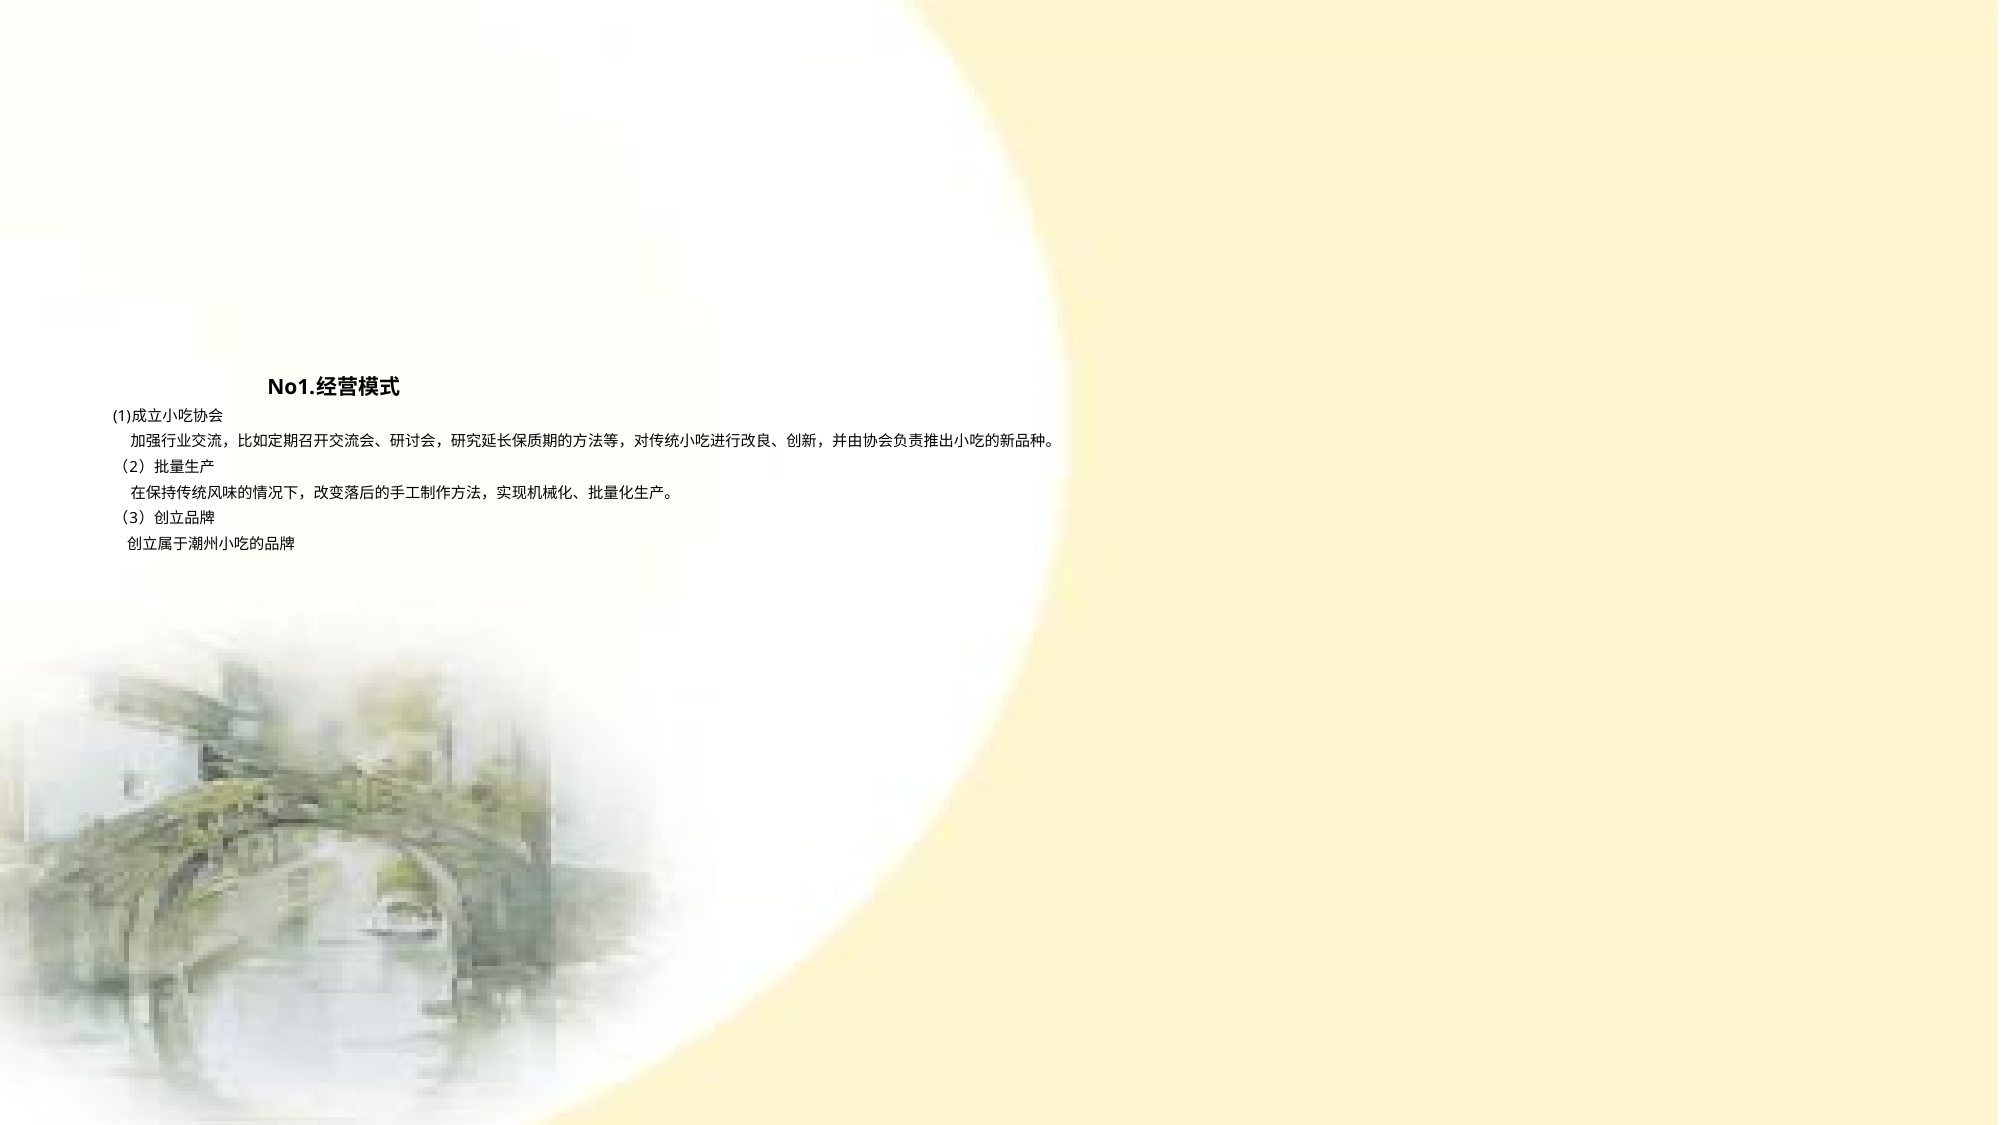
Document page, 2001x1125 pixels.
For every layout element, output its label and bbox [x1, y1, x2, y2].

list [0, 0, 1998, 1125]
